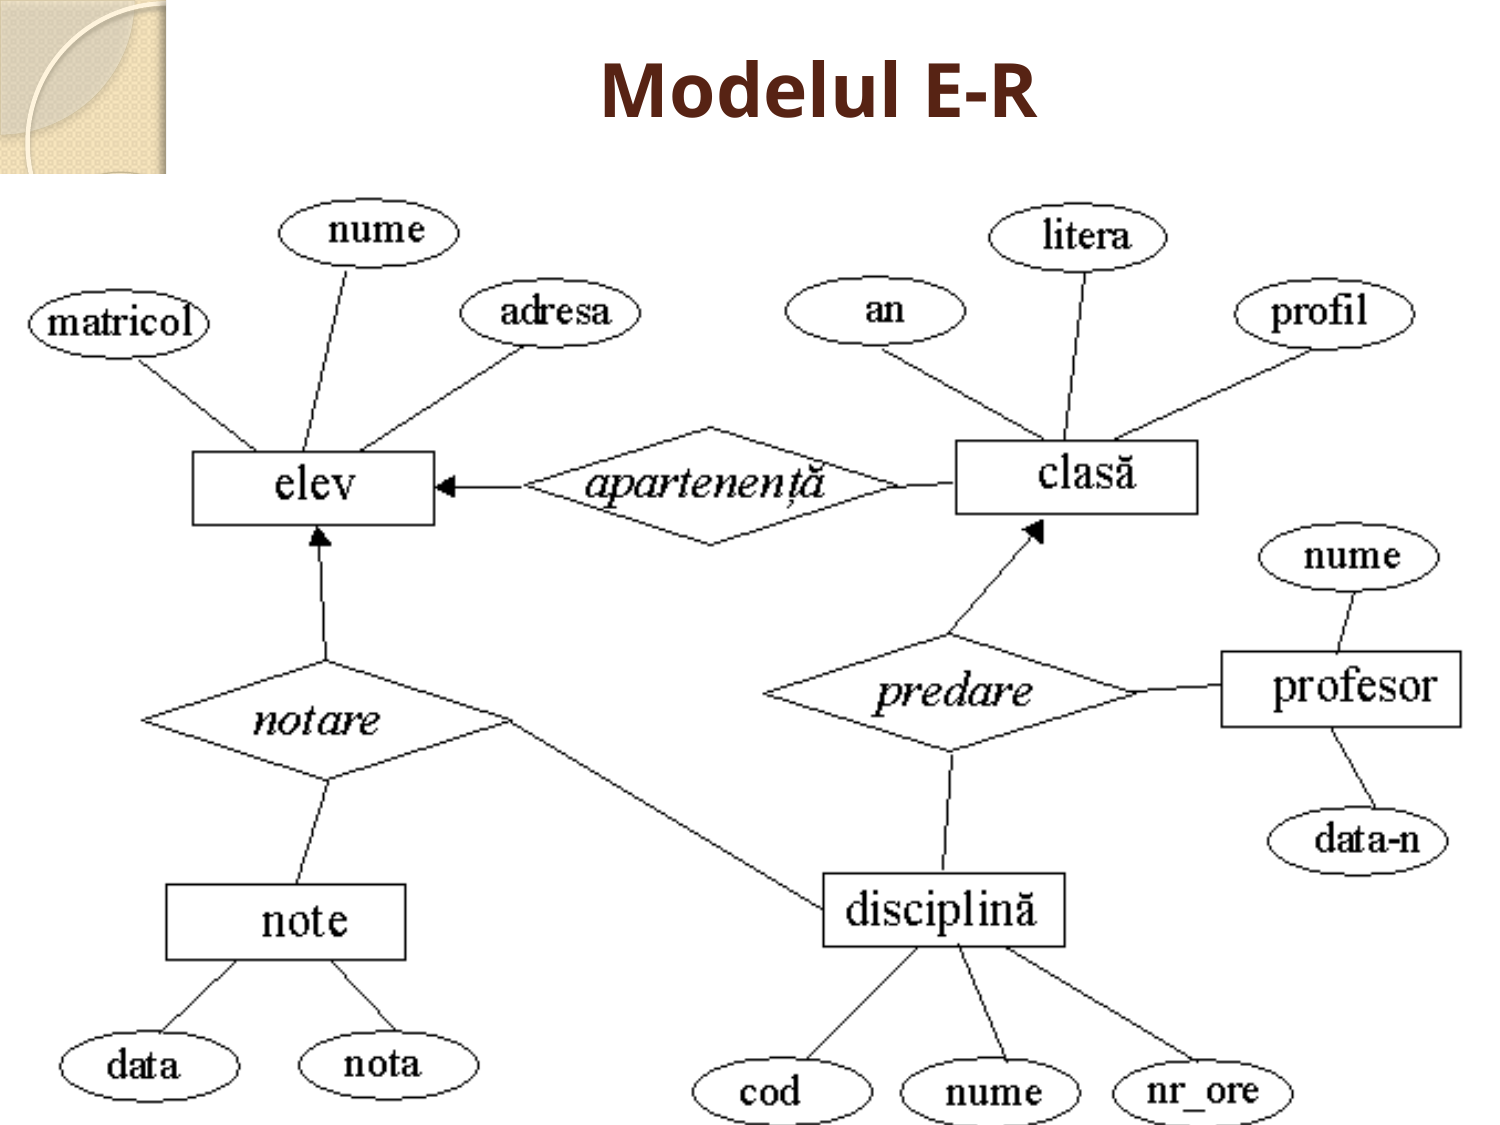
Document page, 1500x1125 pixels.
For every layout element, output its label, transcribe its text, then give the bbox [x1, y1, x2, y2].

title Modelul E-R [474, 24, 1163, 150]
picture [0, 174, 1500, 1125]
